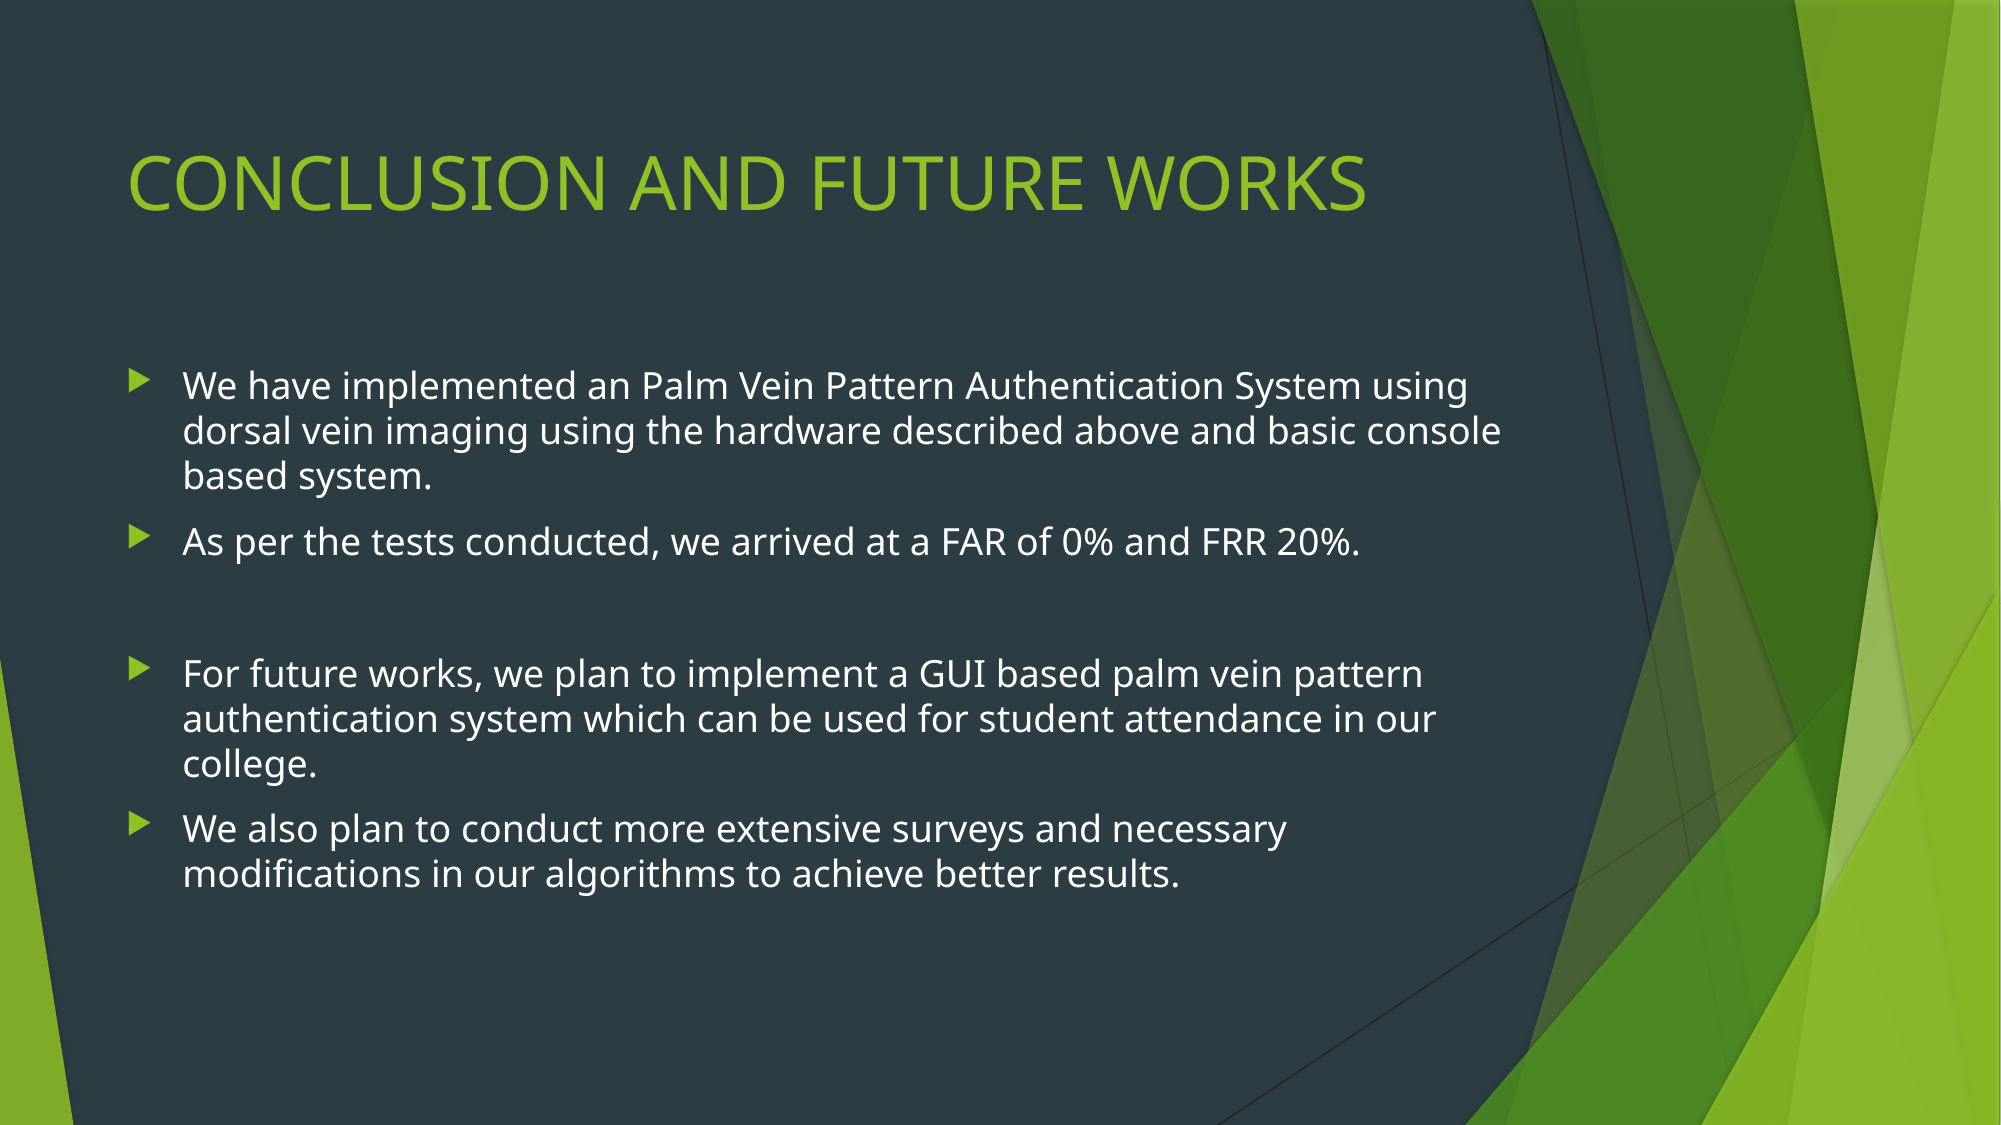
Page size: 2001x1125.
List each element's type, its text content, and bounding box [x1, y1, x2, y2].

list We have implemented an Palm Vein Pattern Authentication System using dorsal vein imaging using the hardware described above and basic console based system. As per the tests conducted, we arrived at a FAR of 0% and FRR 20%. For future works, we plan to implement a GUI based palm vein pattern authentication system which can be used for student attendance in our college. We also plan to conduct more extensive surveys and necessary modifications in our algorithms to achieve better results. [111, 354, 1522, 992]
title CONCLUSION AND FUTURE WORKS [111, 127, 1522, 317]
